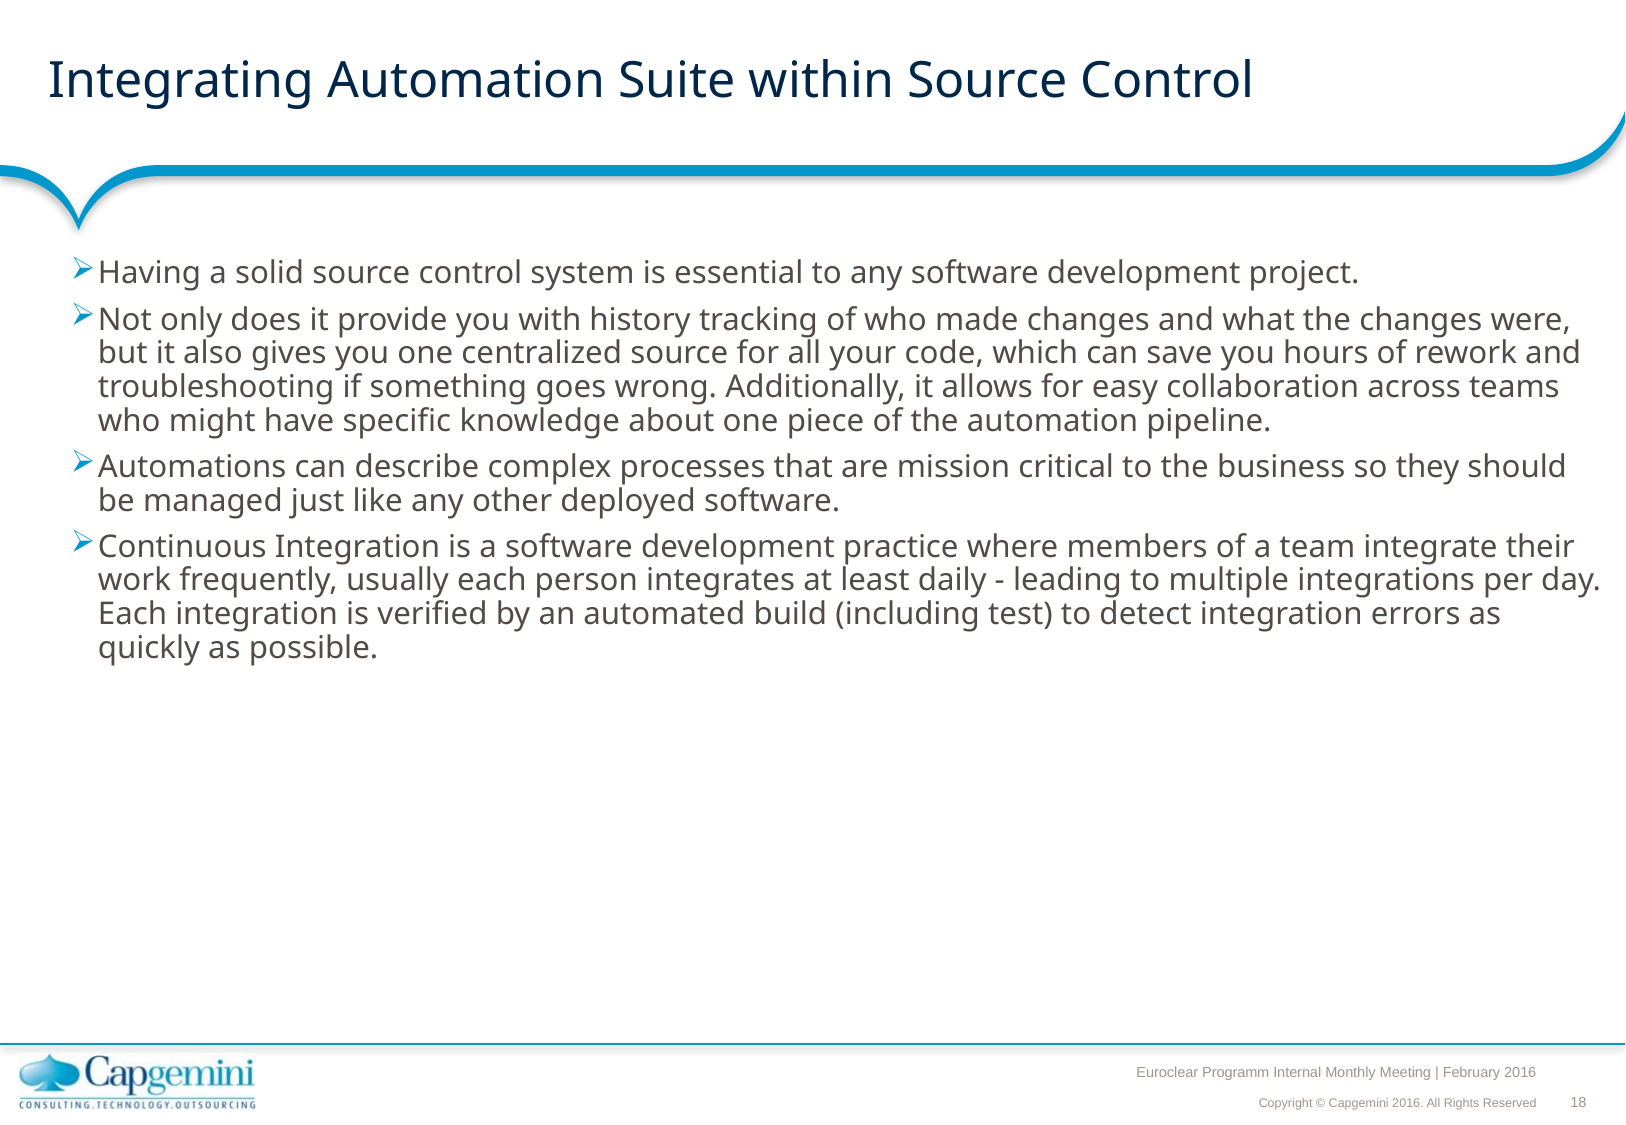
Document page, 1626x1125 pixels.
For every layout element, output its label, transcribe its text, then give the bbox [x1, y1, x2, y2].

picture [19, 1053, 256, 1110]
list Having a solid source control system is essential to any software development project. Not only does it provide you with history tracking of who made changes and what the changes were, but it also gives you one centralized source for all your code, which can save you hours of rework and troubleshooting if something goes wrong. Additionally, it allows for easy collaboration across teams who might have specific knowledge about one piece of the automation pipeline. Automations can describe complex processes that are mission critical to the business so they should be managed just like any other deployed software. Continuous Integration is a software development practice where members of a team integrate their work frequently, usually each person integrates at least daily - leading to multiple integrations per day. Each integration is verified by an automated build (including test) to detect integration errors as quickly as possible. [52, 244, 1625, 1008]
title Integrating Automation Suite within Source Control [0, 0, 1625, 165]
